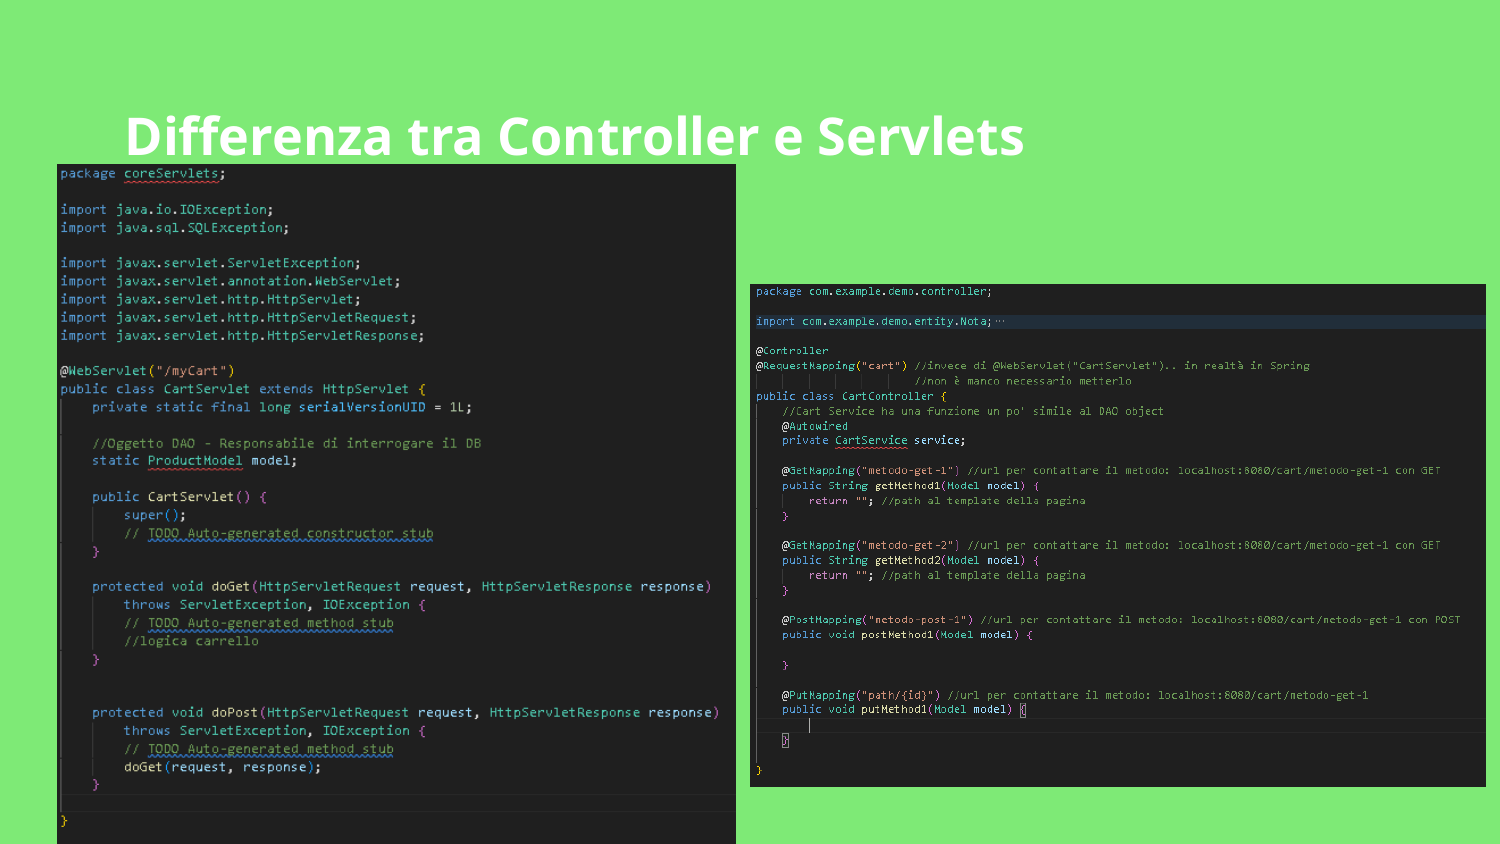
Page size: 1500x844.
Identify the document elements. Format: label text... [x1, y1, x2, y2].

picture [57, 163, 737, 844]
picture [749, 284, 1487, 787]
title Differenza tra Controller e Servlets [109, 88, 1391, 178]
